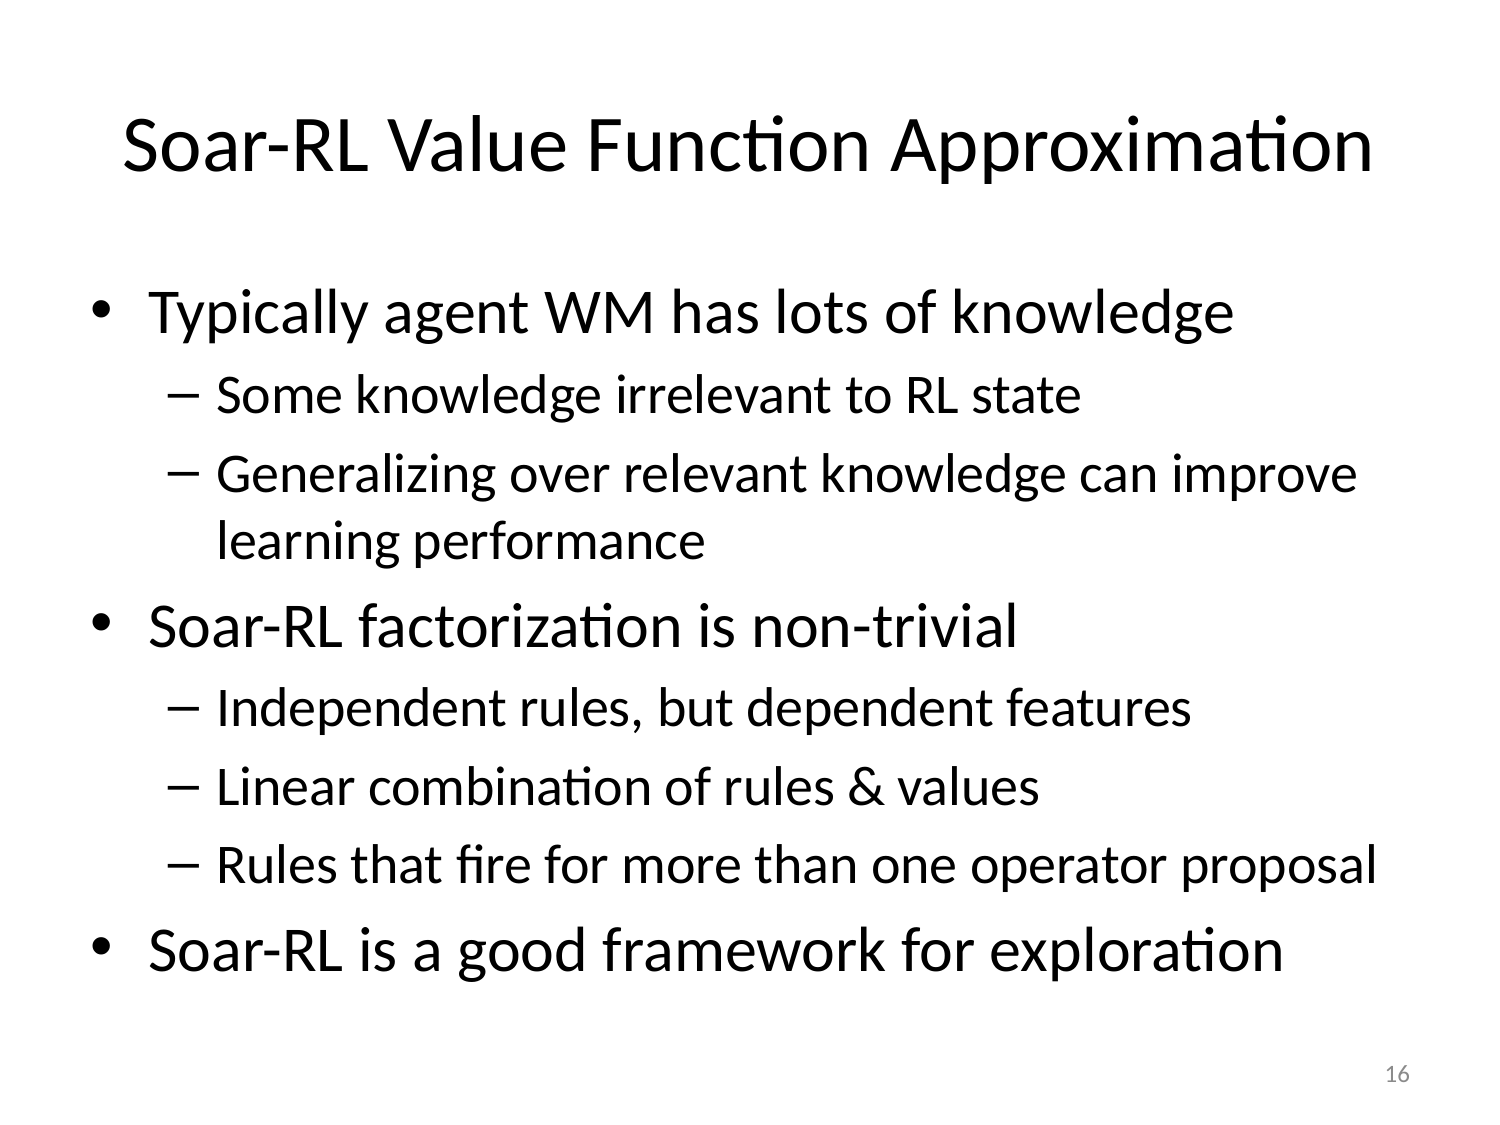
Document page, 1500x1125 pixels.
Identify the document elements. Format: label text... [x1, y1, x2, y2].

slide_number 16 [1074, 1042, 1425, 1103]
list Typically agent WM has lots of knowledge Some knowledge irrelevant to RL state Generalizing over relevant knowledge can improve learning performance Soar-RL factorization is non-trivial Independent rules, but dependent features Linear combination of rules & values Rules that fire for more than one operator proposal Soar-RL is a good framework for exploration [75, 262, 1425, 1005]
title Soar-RL Value Function Approximation [75, 45, 1425, 233]
